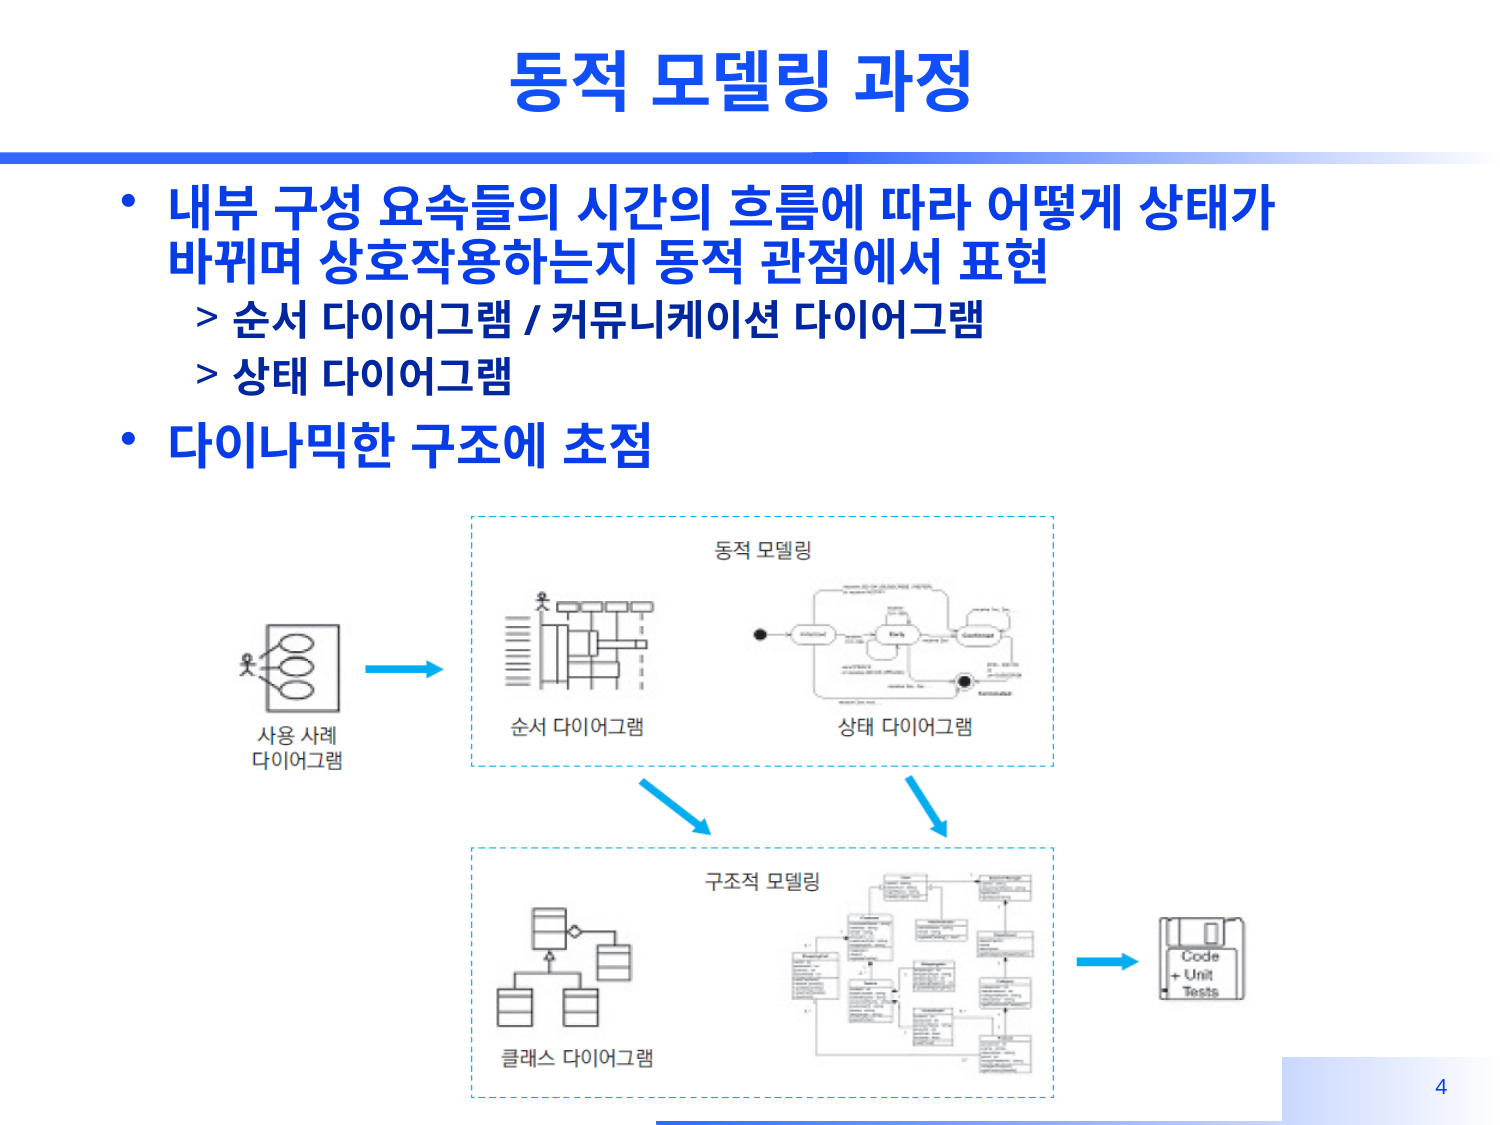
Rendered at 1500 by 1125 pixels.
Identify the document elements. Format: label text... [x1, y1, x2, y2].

title 동적 모델링 과정 [105, 75, 1381, 136]
text_box [0, 0, 1500, 75]
picture [194, 491, 1282, 1121]
list 내부 구성 요속들의 시간의 흐름에 따라 어떻게 상태가 바뀌며 상호작용하는지 동적 관점에서 표현 순서 다이어그램/커뮤니케이션 다이어그램 상태 다이어그램 다이나믹한 구조에 초점 [105, 175, 1388, 1050]
